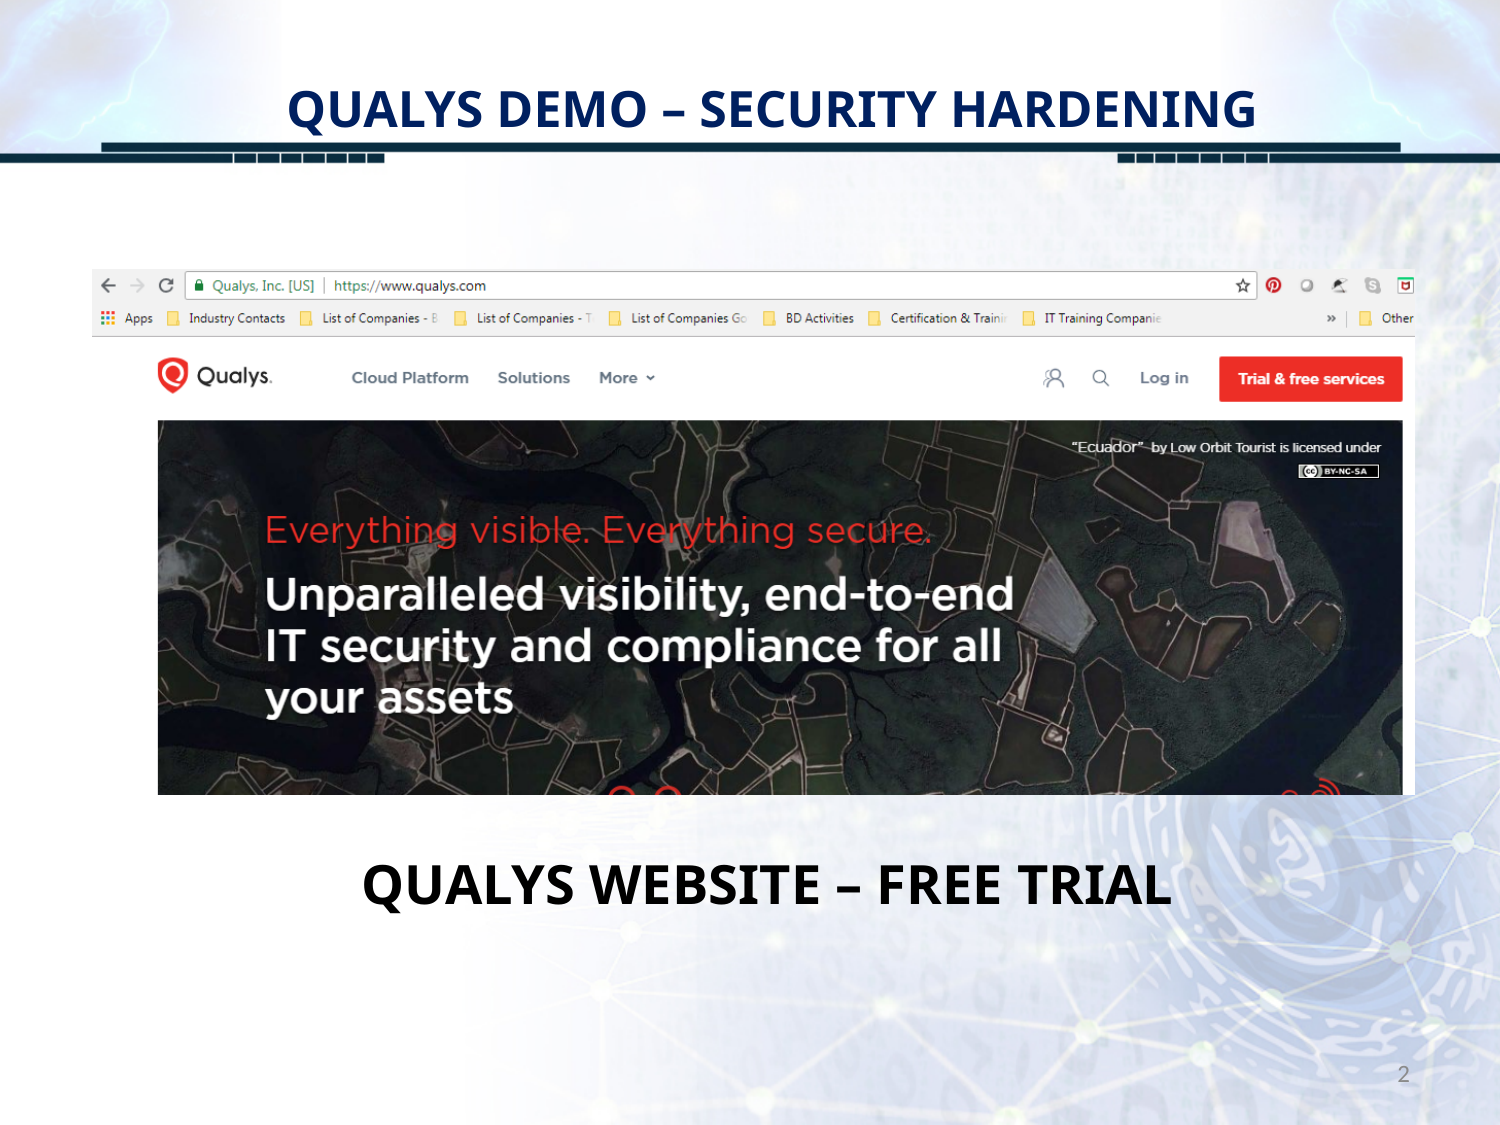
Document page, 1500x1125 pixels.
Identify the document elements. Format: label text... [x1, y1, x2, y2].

picture [0, 0, 1500, 1125]
slide_number 2 [1074, 1042, 1425, 1103]
title QUALYS DEMO – SECURITY HARDENING [97, 34, 1448, 182]
text_box QUALYS WEBSITE – FREE TRIAL [346, 842, 1204, 923]
